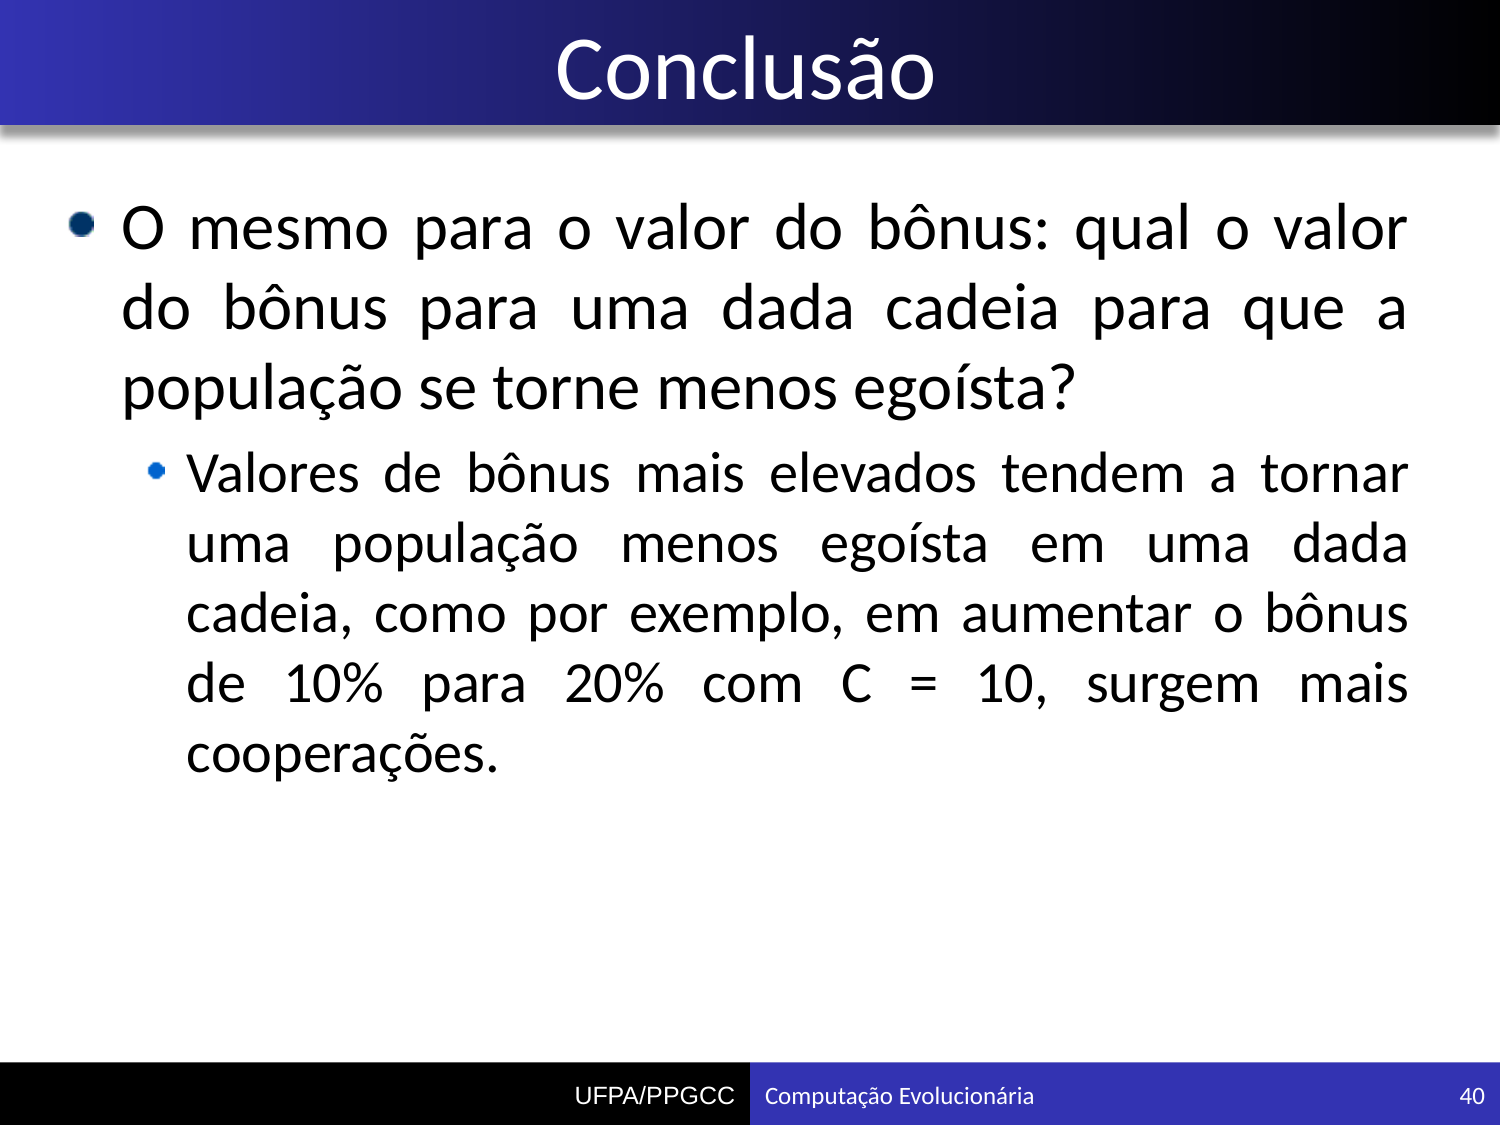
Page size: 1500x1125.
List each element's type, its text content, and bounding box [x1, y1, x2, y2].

footer Computação Evolucionária [750, 1065, 1325, 1125]
slide_number 40 [1325, 1065, 1500, 1125]
picture [140, 456, 165, 482]
list O mesmo para o valor do bônus: qual o valor do bônus para uma dada cadeia para que a população se torne menos egoísta? Valores de bônus mais elevados tendem a tornar uma população menos egoísta em uma dada cadeia, como por exemplo, em aumentar o bônus de 10% para 20% com C = 10, surgem mais cooperações. [49, 174, 1426, 1006]
title Conclusão [0, 0, 1463, 126]
picture [65, 208, 94, 237]
